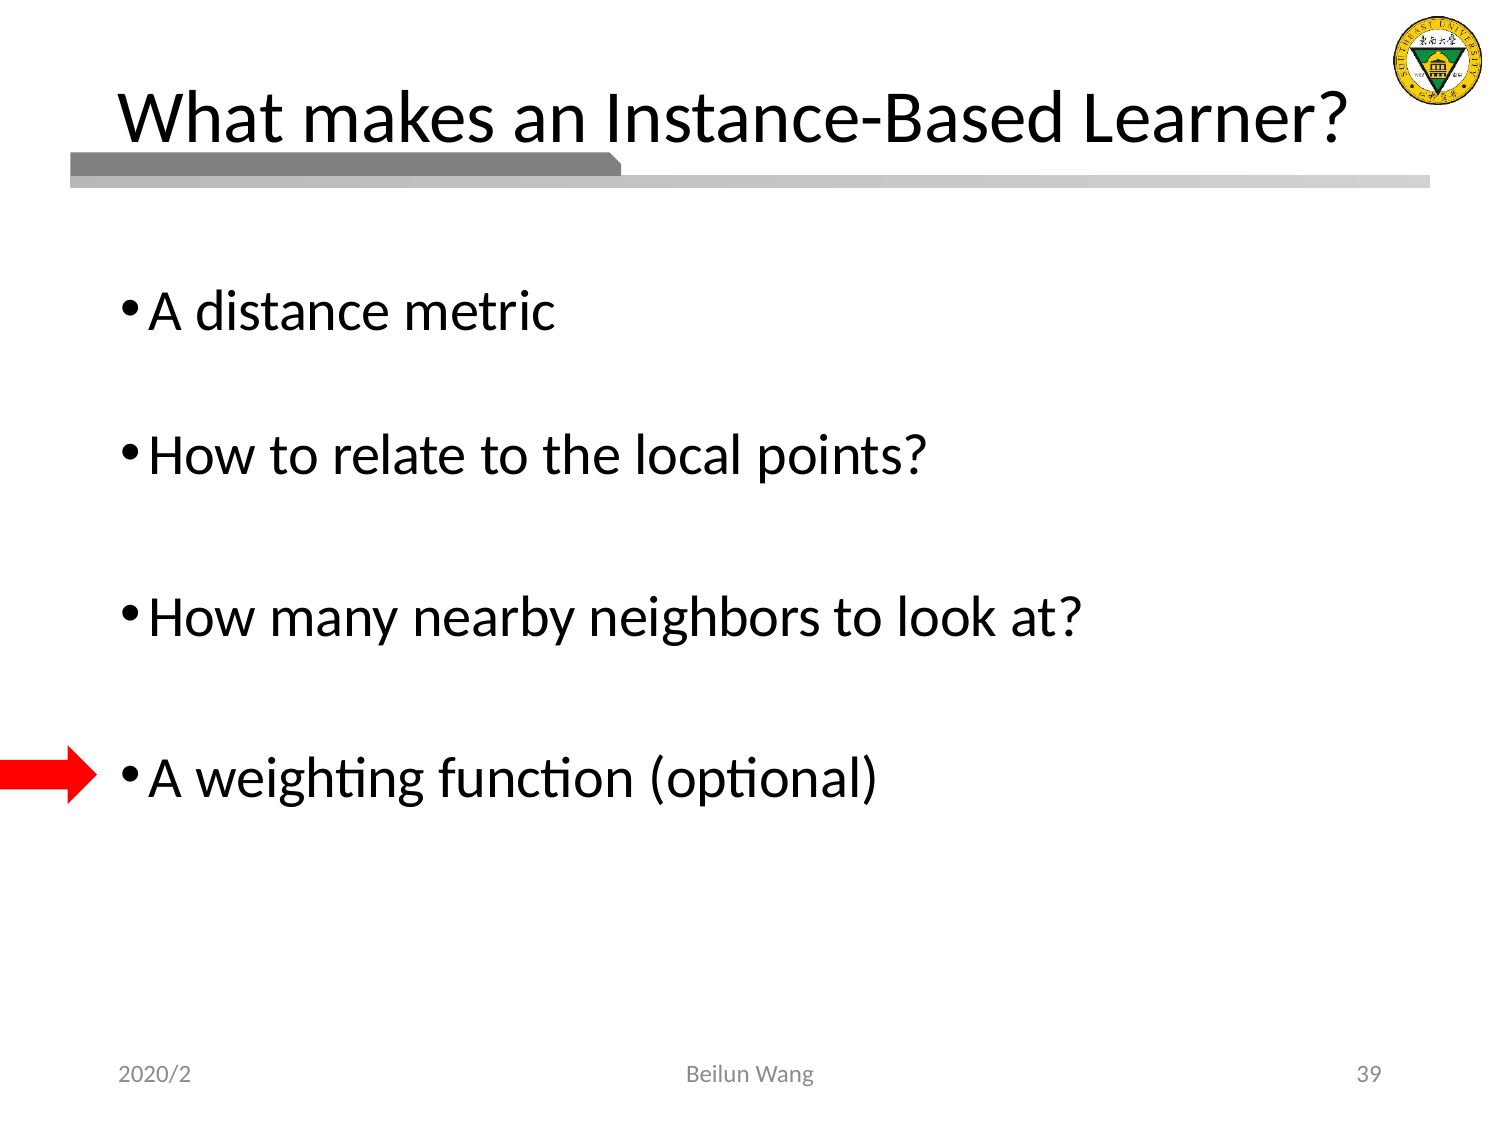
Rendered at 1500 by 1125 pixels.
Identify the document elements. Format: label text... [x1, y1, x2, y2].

slide_number 39 [1059, 1042, 1397, 1103]
text_box [0, 745, 98, 804]
title What makes an Instance-Based Learner? [103, 70, 1483, 153]
list A distance metric How to relate to the local points? How many nearby neighbors to look at? A weighting function (optional) [103, 264, 1397, 1014]
slide_number 2020/2 [103, 1042, 441, 1103]
footer Beilun Wang [496, 1042, 1004, 1103]
picture [1393, 16, 1482, 70]
